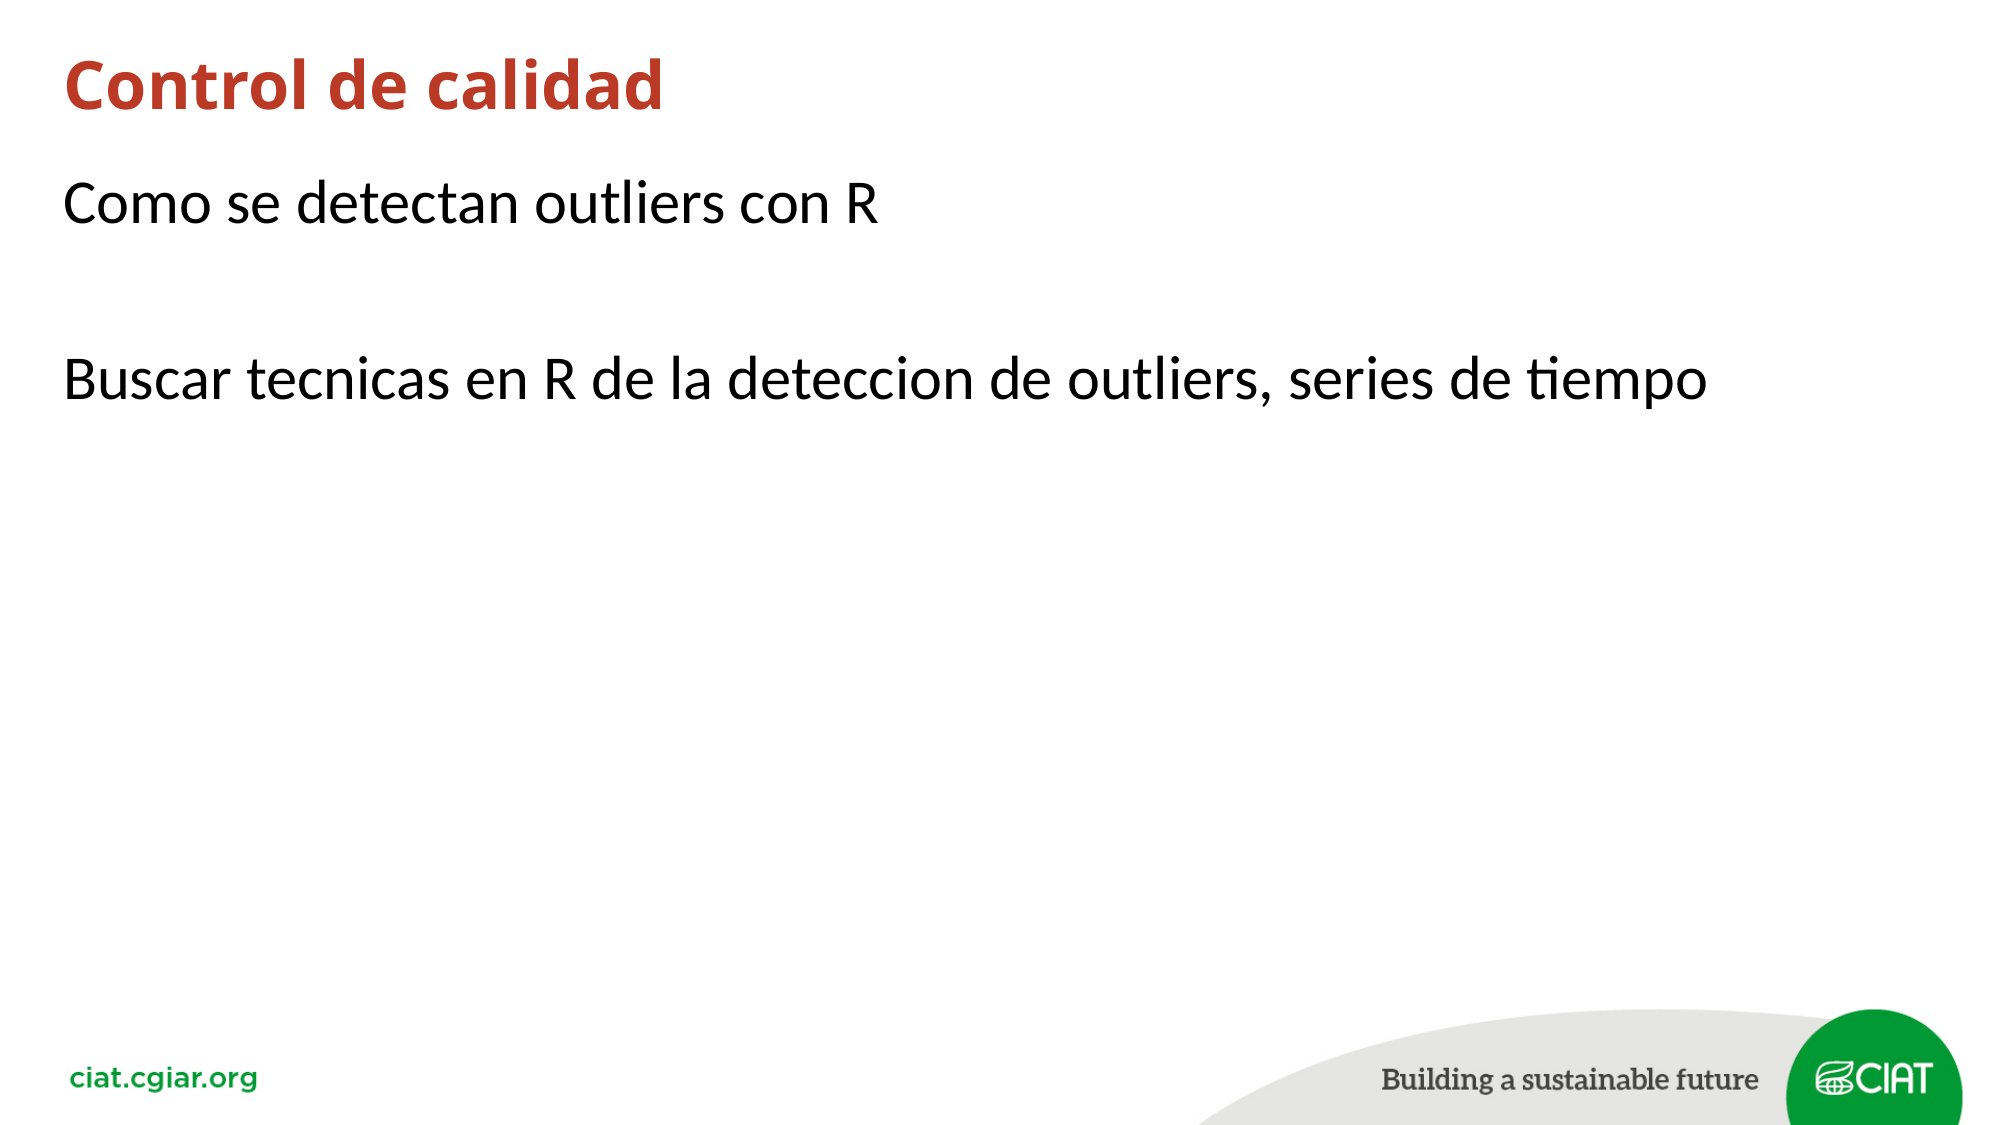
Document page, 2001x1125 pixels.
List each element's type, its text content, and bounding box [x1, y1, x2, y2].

title Control de calidad [48, 44, 1952, 122]
list Como se detectan outliers con R Buscar tecnicas en R de la deteccion de outliers, series de tiempo [48, 161, 1952, 976]
picture [0, 996, 2000, 1125]
